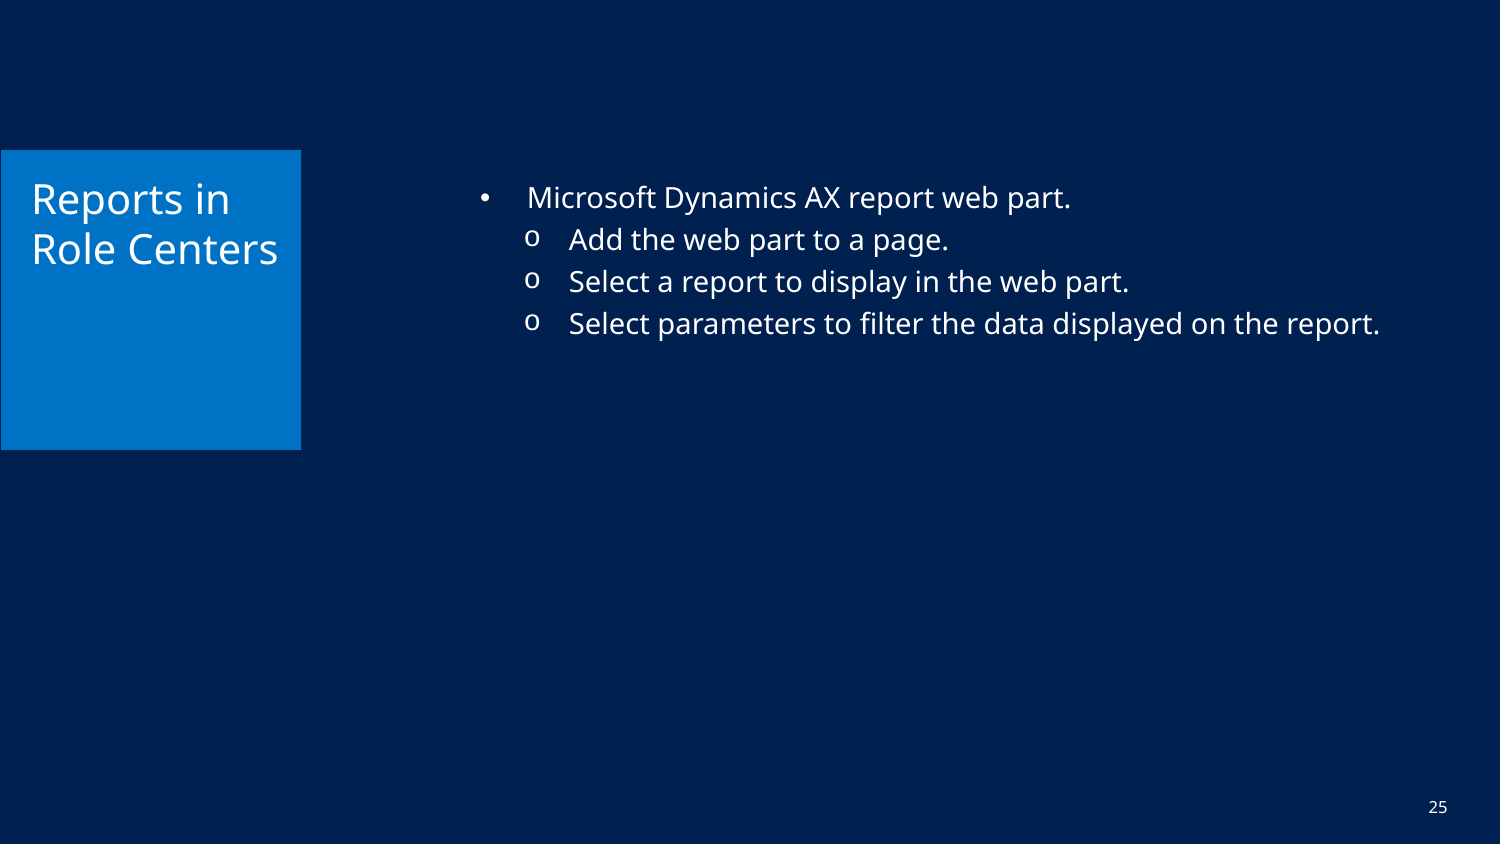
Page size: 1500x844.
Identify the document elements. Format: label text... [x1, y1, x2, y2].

slide_number 25 [1112, 782, 1463, 827]
title Reports in Role Centers [1, 150, 302, 450]
list Microsoft Dynamics AX report web part. Add the web part to a page. Select a report to display in the web part. Select parameters to filter the data displayed on the report. [450, 150, 1463, 772]
